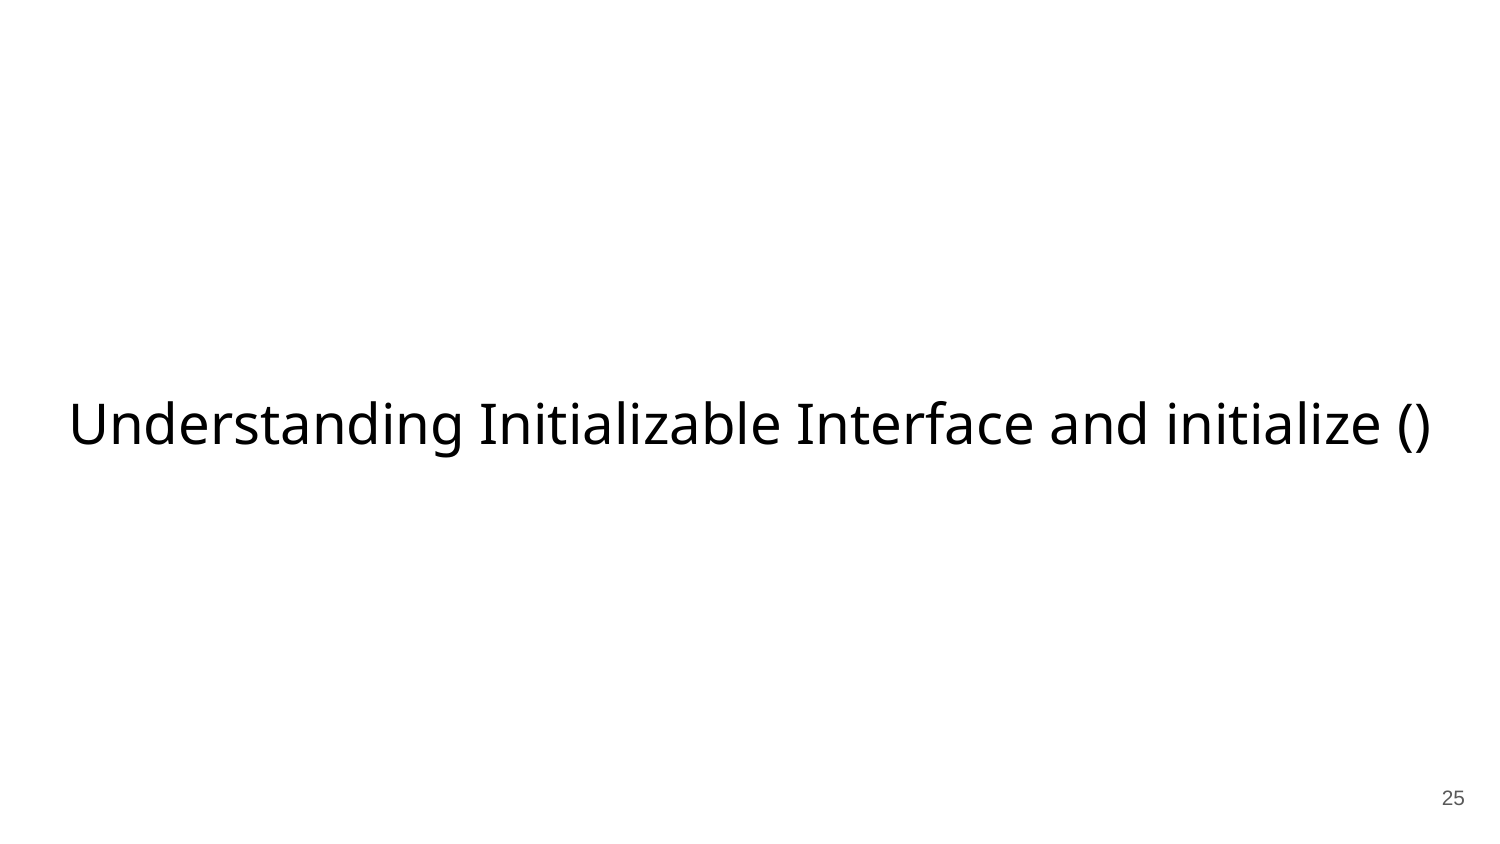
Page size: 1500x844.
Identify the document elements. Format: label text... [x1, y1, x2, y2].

slide_number ‹#› [1389, 764, 1480, 830]
title Understanding Initializable Interface and initialize () [51, 352, 1449, 491]
